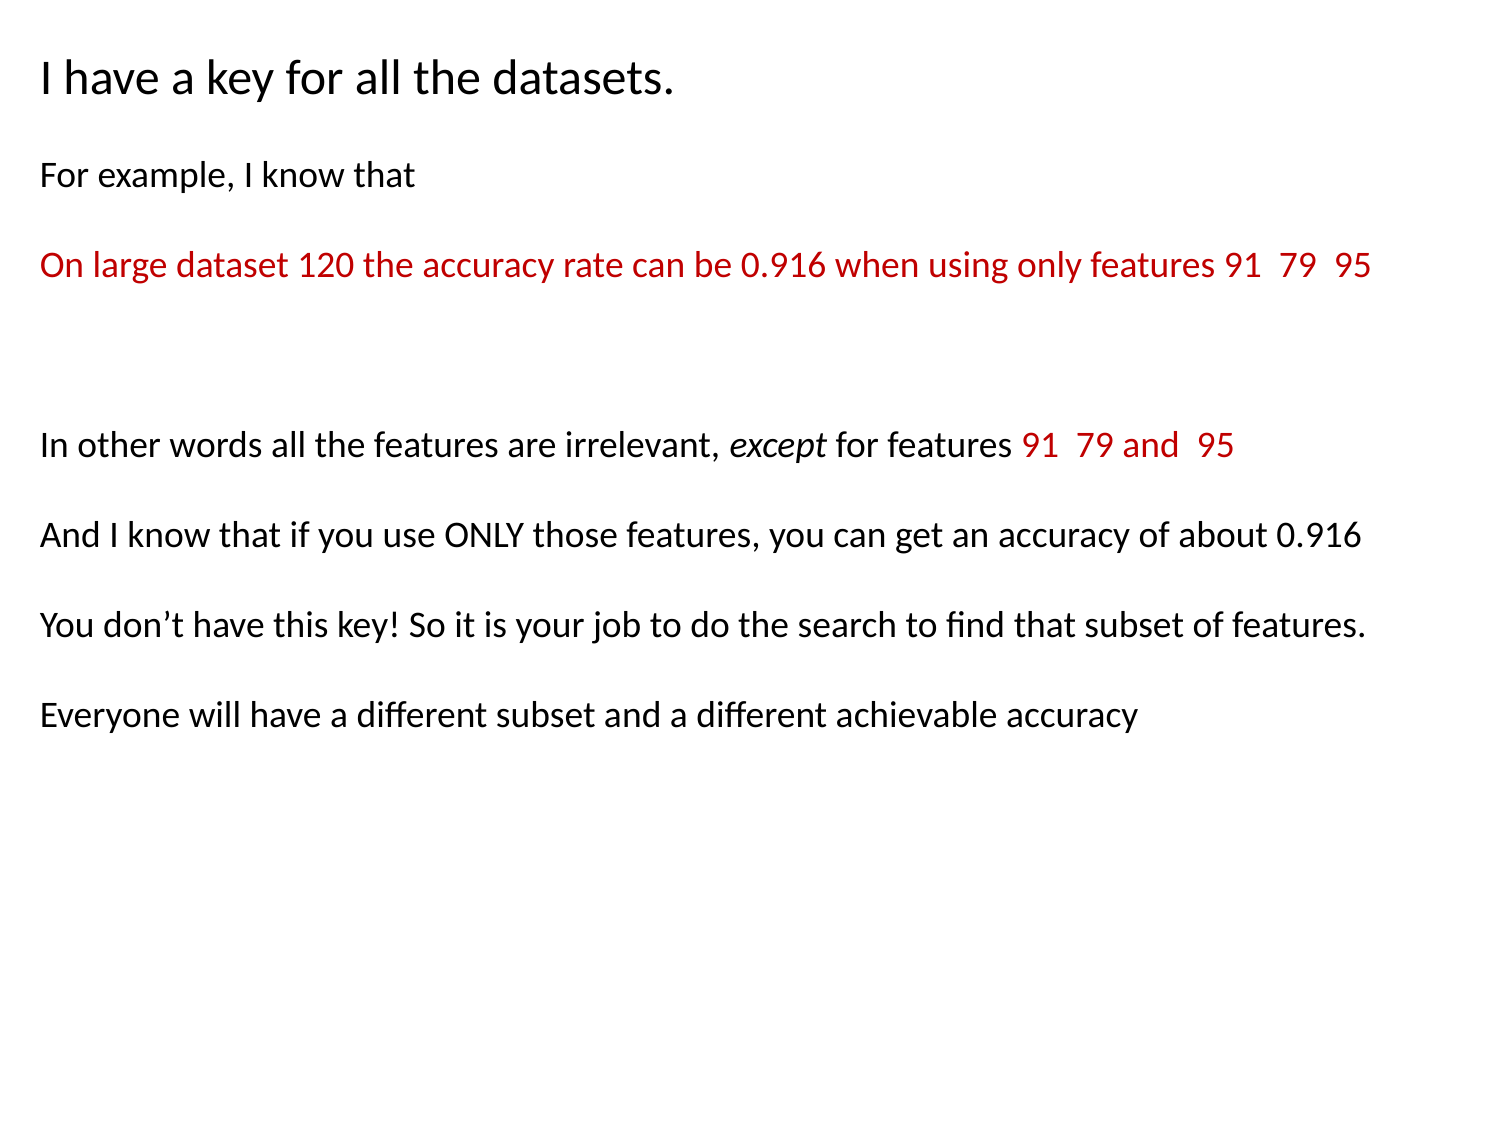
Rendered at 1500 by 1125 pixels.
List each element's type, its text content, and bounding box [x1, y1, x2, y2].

text_box I have a key for all the datasets. For example, I know that On large dataset 120 the accuracy rate can be 0.916 when using only features 91 79 95 In other words all the features are irrelevant, except for features 91 79 and 95 And I know that if you use ONLY those features, you can get an accuracy of about 0.916 You don’t have this key! So it is your job to do the search to find that subset of features. Everyone will have a different subset and a different achievable accuracy [24, 37, 1413, 833]
